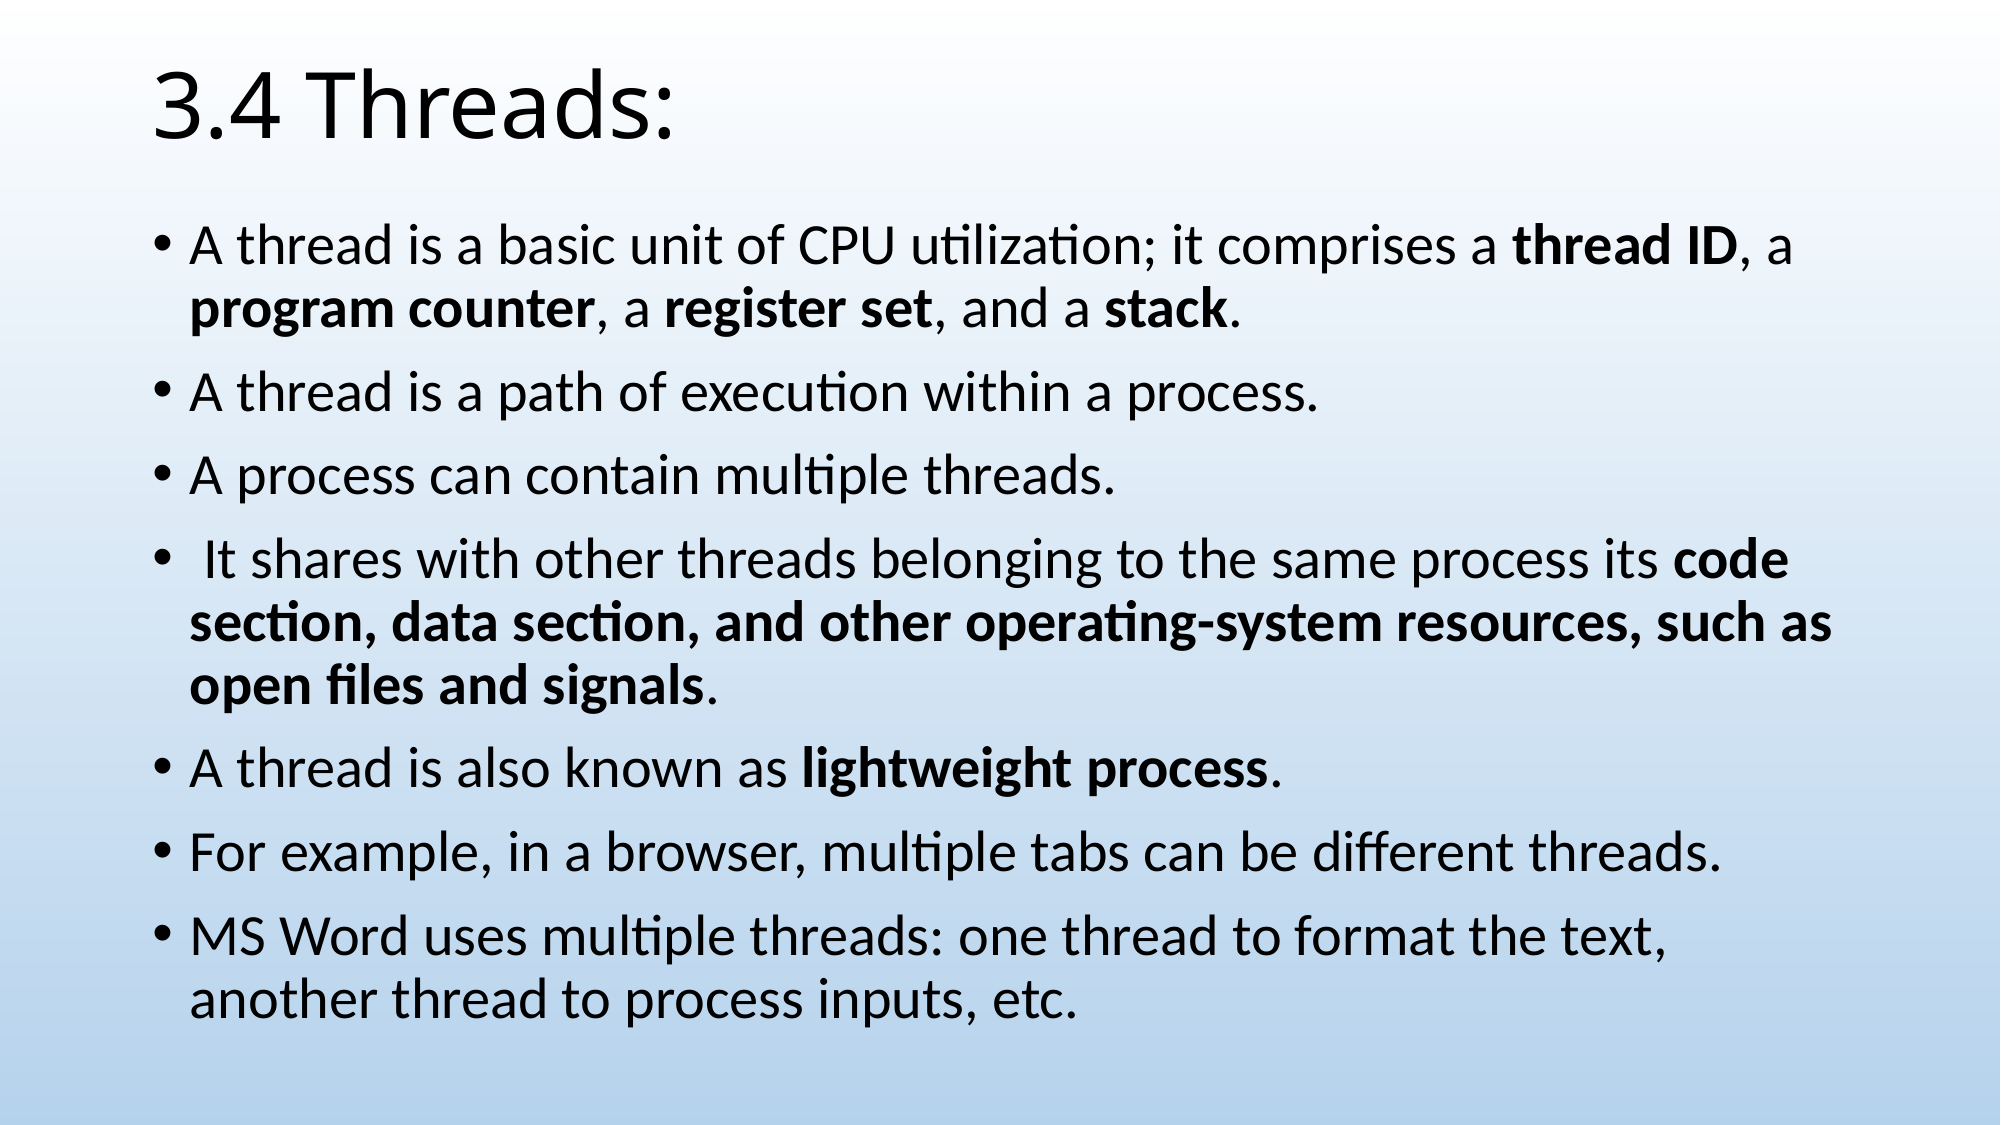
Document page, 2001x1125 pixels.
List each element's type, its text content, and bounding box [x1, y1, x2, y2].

title 3.4 Threads: [137, 0, 1863, 206]
list A thread is a basic unit of CPU utilization; it comprises a thread ID, a program counter, a register set, and a stack. A thread is a path of execution within a process. A process can contain multiple threads. It shares with other threads belonging to the same process its code section, data section, and other operating-system resources, such as open files and signals. A thread is also known as lightweight process. For example, in a browser, multiple tabs can be different threads. MS Word uses multiple threads: one thread to format the text, another thread to process inputs, etc. [137, 206, 1863, 1061]
